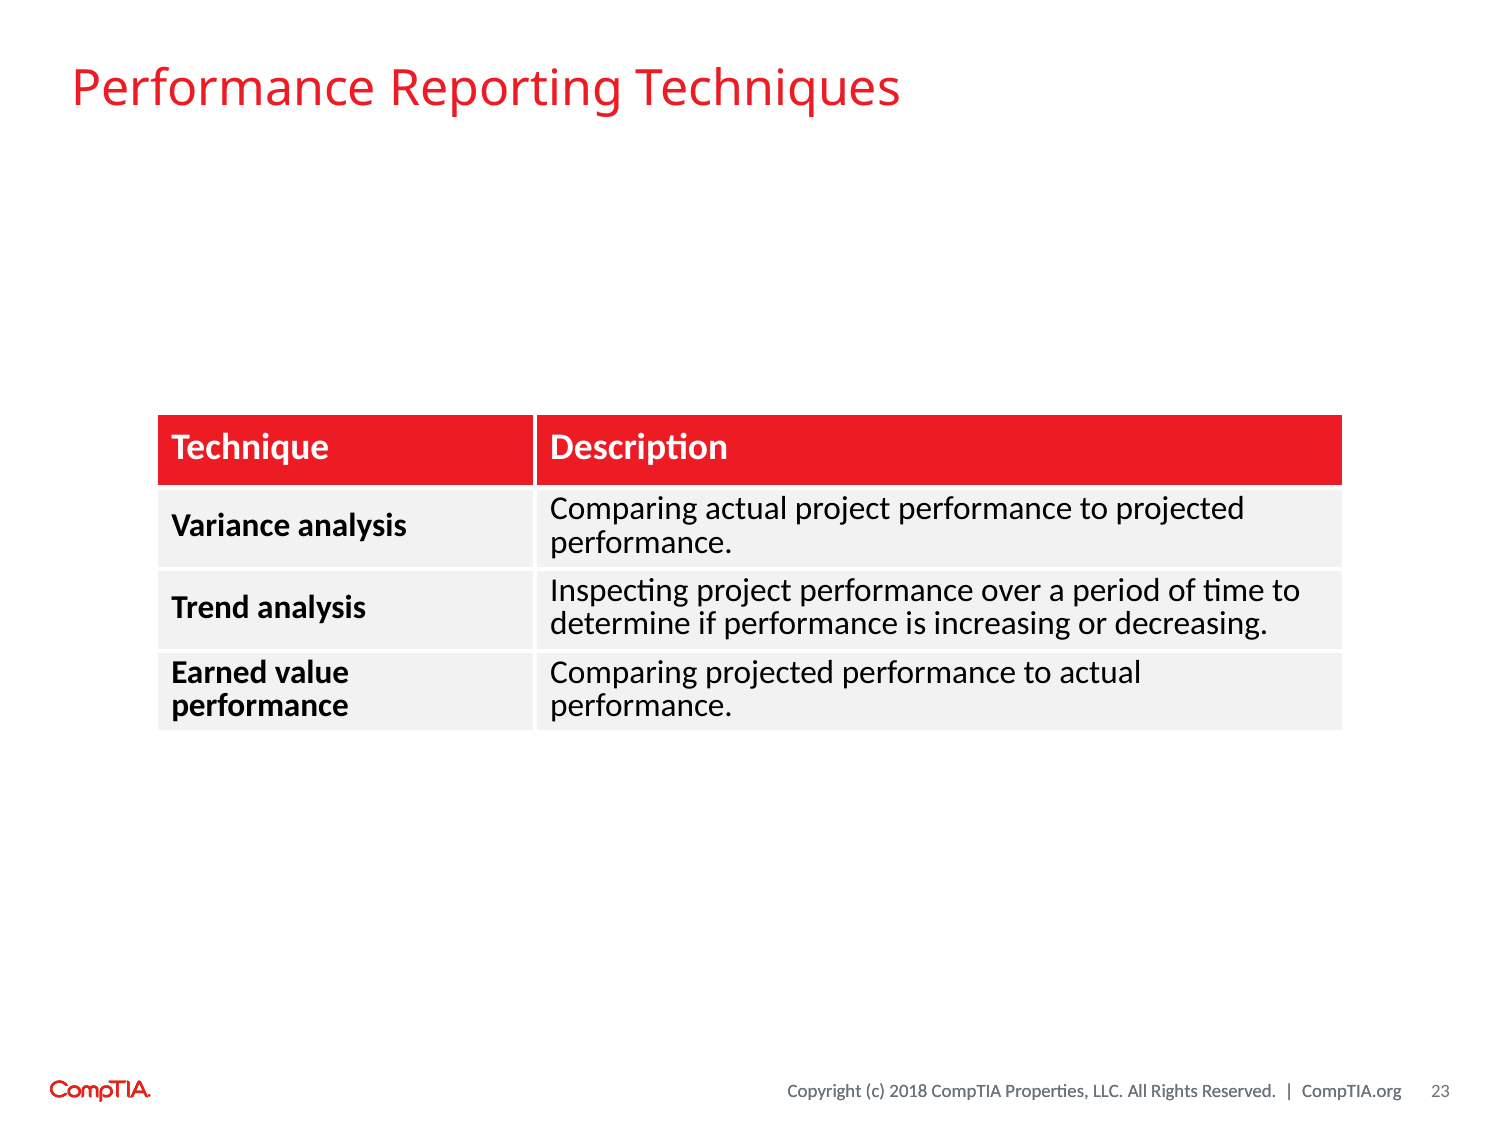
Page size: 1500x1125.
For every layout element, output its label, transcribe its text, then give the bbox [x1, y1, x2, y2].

table_header Description [537, 415, 1342, 485]
table_header Technique [158, 415, 533, 485]
table_cell Comparing actual project performance to projected performance. [537, 490, 1342, 567]
table_cell Trend analysis [158, 571, 533, 649]
table_cell Inspecting project performance over a period of time to determine if performance is increasing or decreasing. [537, 571, 1342, 649]
table_cell Earned value performance [158, 653, 533, 730]
table_cell Comparing projected performance to actual performance. [537, 653, 1342, 730]
slide_number 23 [1407, 1067, 1450, 1113]
table_cell Variance analysis [158, 490, 533, 567]
title Performance Reporting Techniques [56, 16, 1444, 155]
